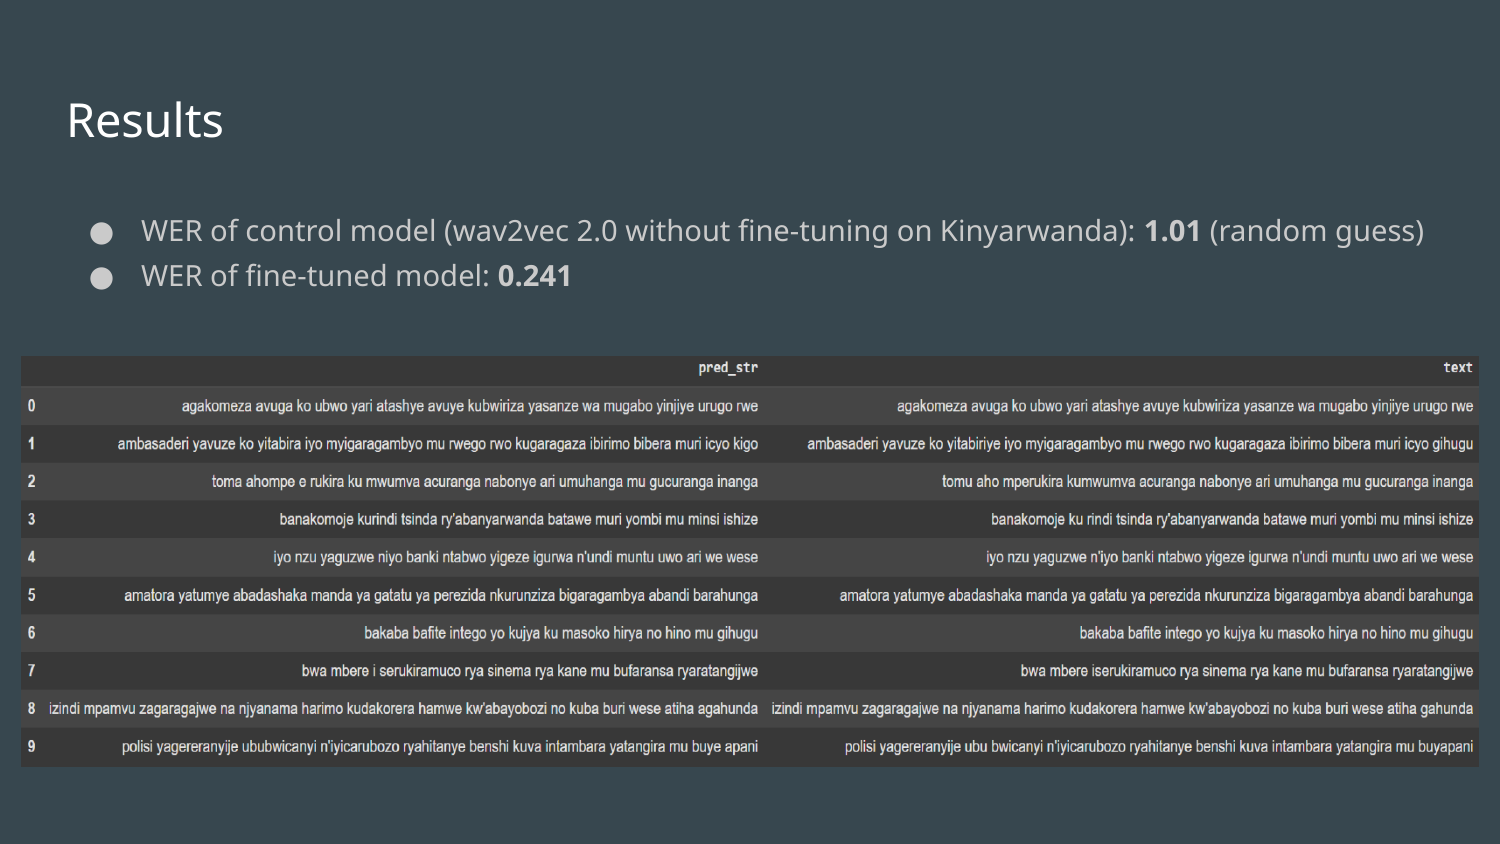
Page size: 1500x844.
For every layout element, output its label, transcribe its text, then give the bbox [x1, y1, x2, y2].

list WER of control model (wav2vec 2.0 without fine-tuning on Kinyarwanda): 1.01 (random guess) WER of fine-tuned model: 0.241 [51, 189, 1449, 355]
picture [21, 356, 1479, 768]
title Results [51, 72, 1449, 167]
